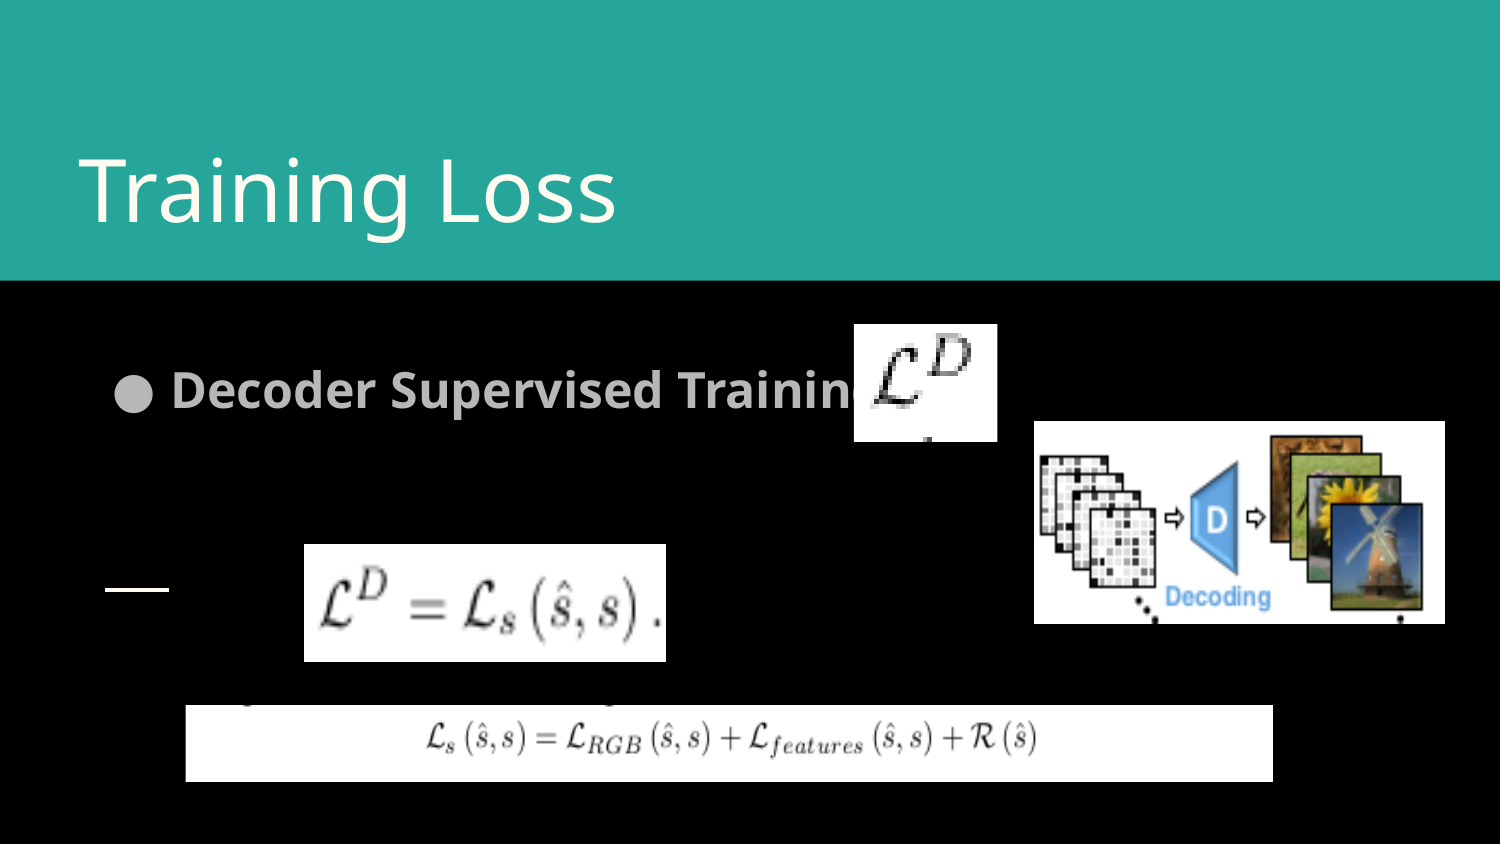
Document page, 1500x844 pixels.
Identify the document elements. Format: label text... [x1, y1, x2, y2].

subtitle Decoder Supervised Training [80, 303, 1478, 817]
picture [1034, 421, 1445, 624]
picture [304, 544, 666, 662]
title Training Loss [63, 95, 1396, 256]
picture [185, 705, 1274, 782]
picture [853, 324, 998, 442]
